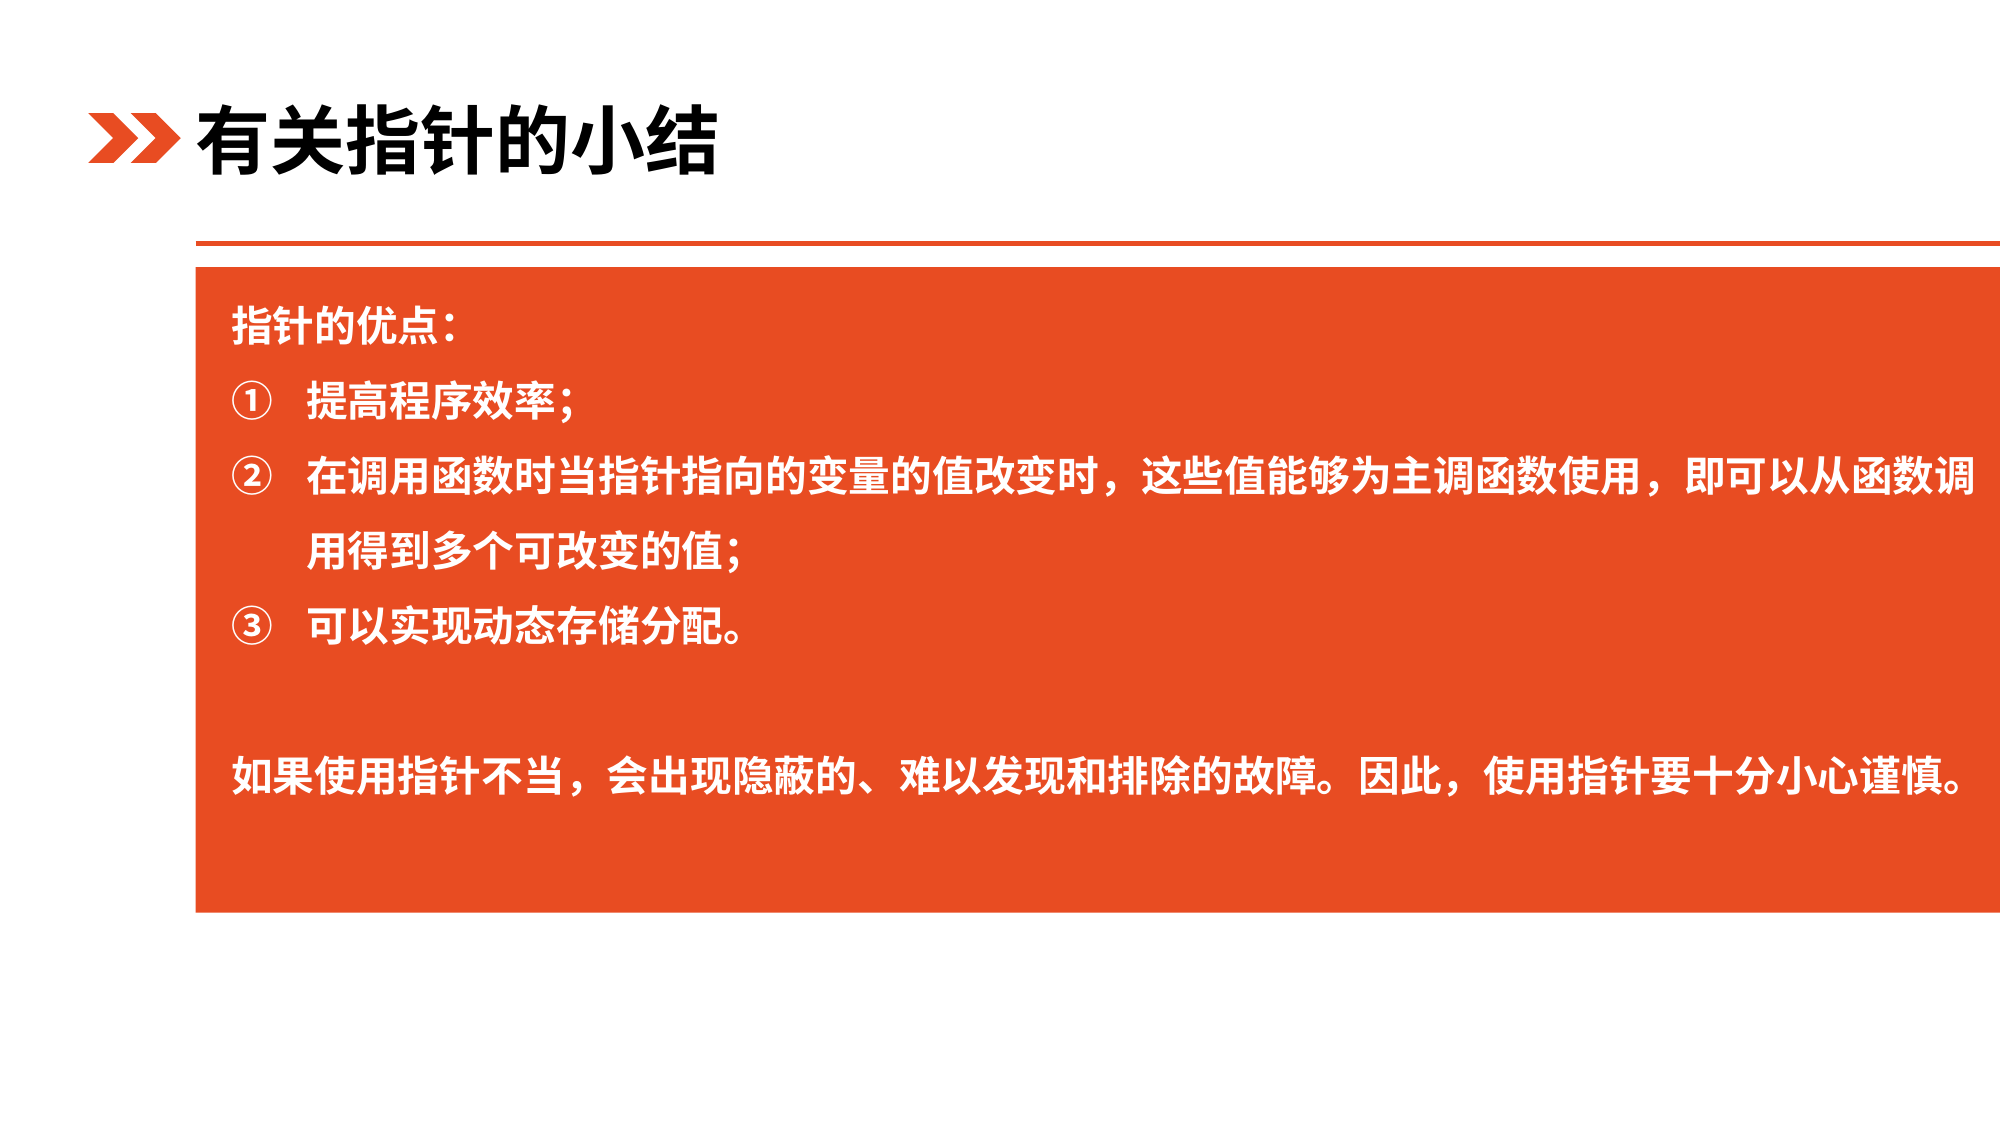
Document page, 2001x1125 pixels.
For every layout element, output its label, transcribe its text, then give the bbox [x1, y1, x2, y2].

text_box 有关指针的小结 [180, 79, 1072, 198]
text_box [88, 113, 181, 163]
text_box 指针的优点： 提高程序效率； 在调用函数时当指针指向的变量的值改变时，这些值能够为主调函数使用，即可以从函数调用得到多个可改变的值； 可以实现动态存储分配。 如果使用指针不当，会出现隐蔽的、难以发现和排除的故障。因此，使用指针要十分小心谨慎。 [195, 267, 2000, 913]
